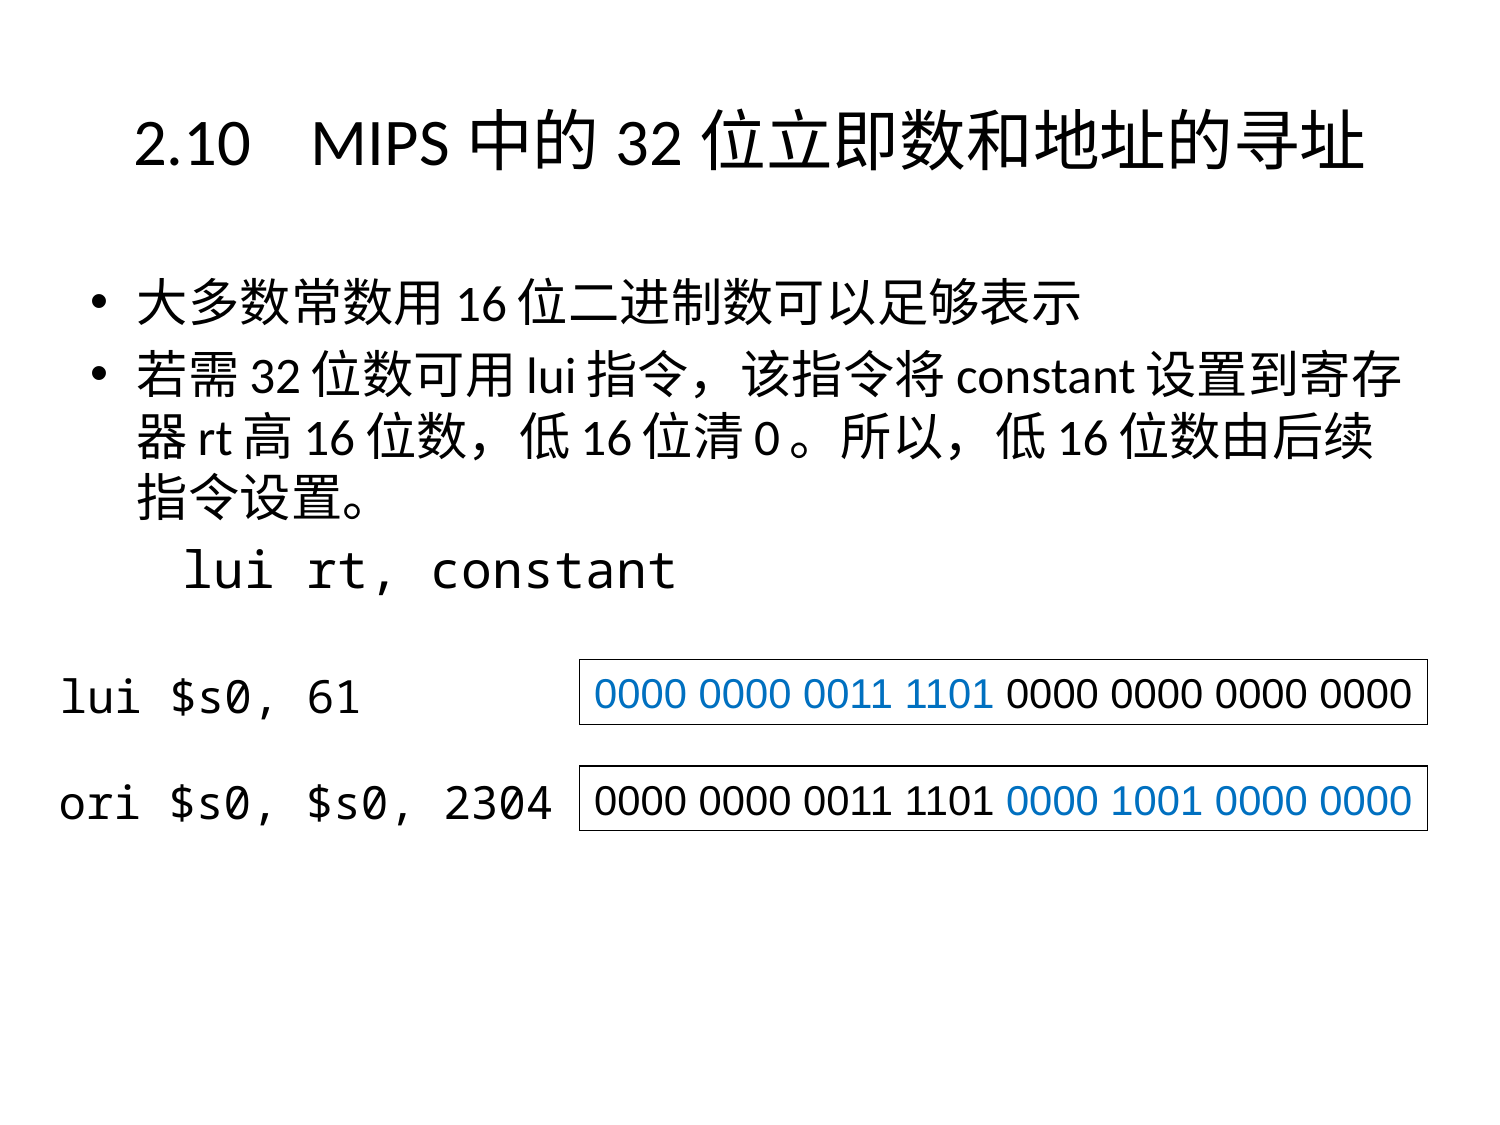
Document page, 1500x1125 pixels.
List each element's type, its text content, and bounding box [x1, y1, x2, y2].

list 大多数常数用16位二进制数可以足够表示 若需32位数可用lui指令，该指令将constant设置到寄存器rt高16位数，低16位清0。所以，低16位数由后续指令设置。 lui rt, constant [75, 262, 1425, 610]
text_box 0000 0000 0011 1101 0000 1001 0000 0000 [579, 765, 1428, 831]
text_box 0000 0000 0011 1101 0000 0000 0000 0000 [579, 659, 1428, 725]
title 2.10 MIPS中的32位立即数和地址的寻址 [75, 45, 1425, 233]
text_box ori $s0, $s0, 2304 [43, 766, 569, 837]
text_box lui $s0, 61 [44, 660, 378, 731]
